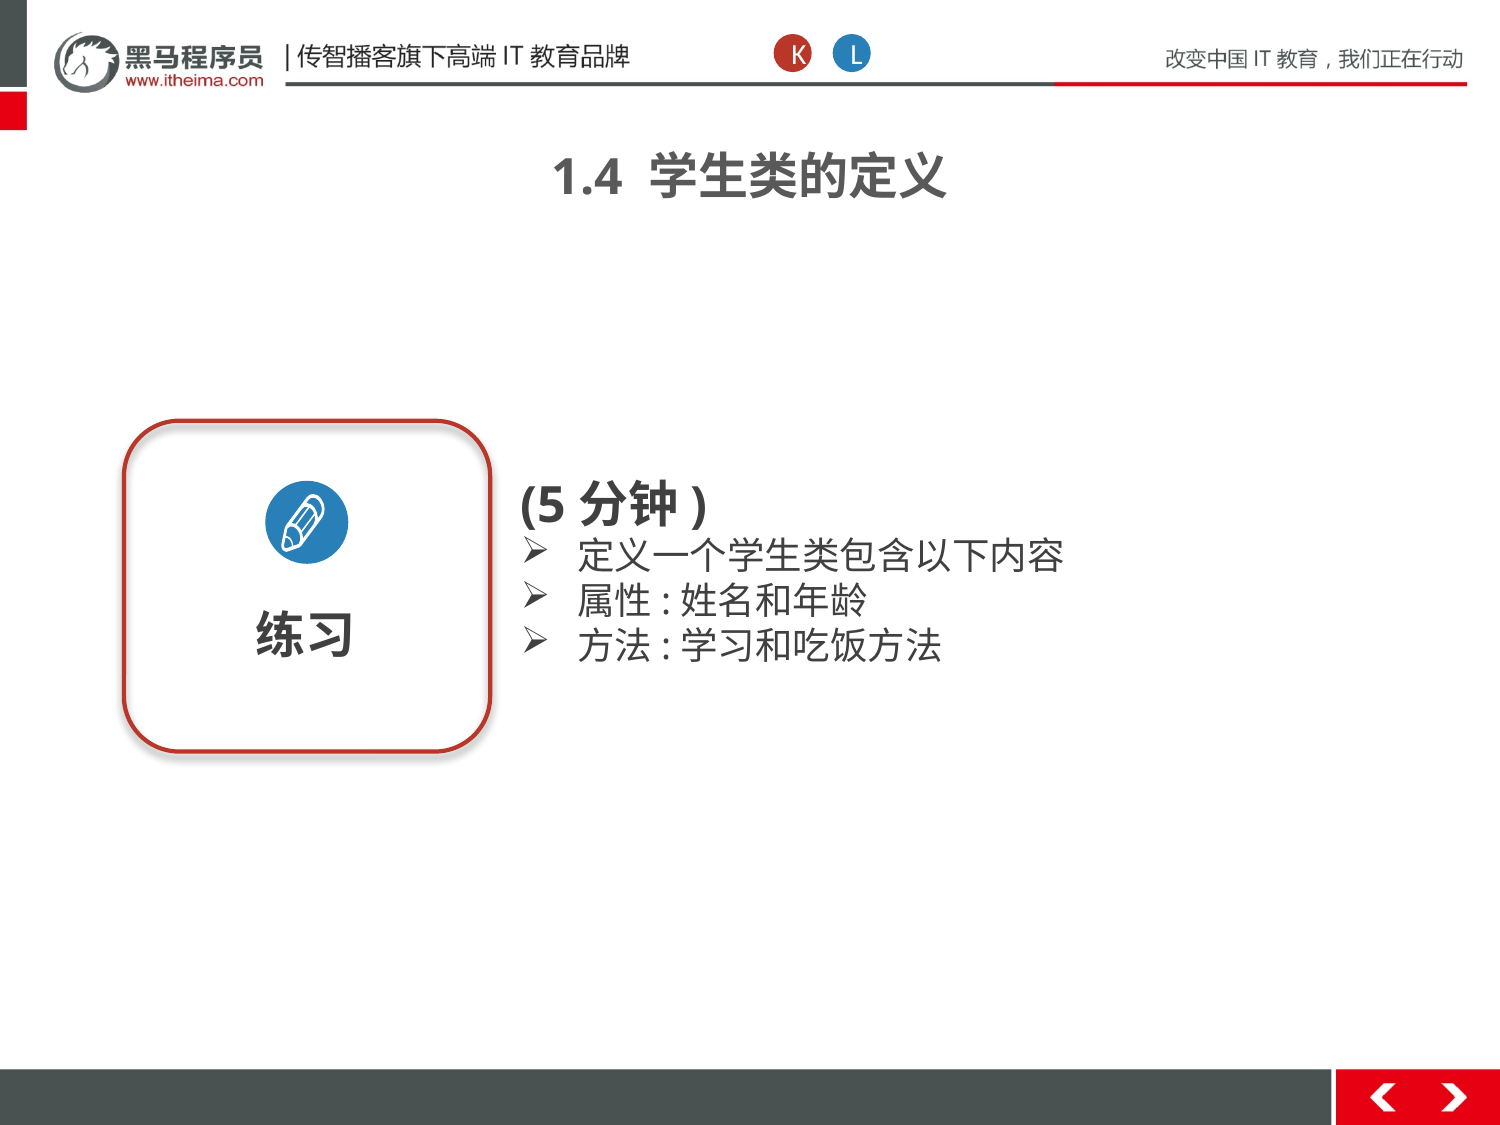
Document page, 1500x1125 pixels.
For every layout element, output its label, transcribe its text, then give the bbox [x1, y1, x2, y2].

picture [0, 209, 1500, 1125]
text_box (5分钟) 定义一个学生类包含以下内容 属性:姓名和年龄 方法:学习和吃饭方法 [506, 464, 1463, 675]
picture [0, 0, 1500, 137]
text_box K [771, 31, 814, 75]
text_box 1.4 学生类的定义 [0, 137, 1500, 209]
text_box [123, 420, 491, 752]
text_box L [830, 31, 873, 75]
